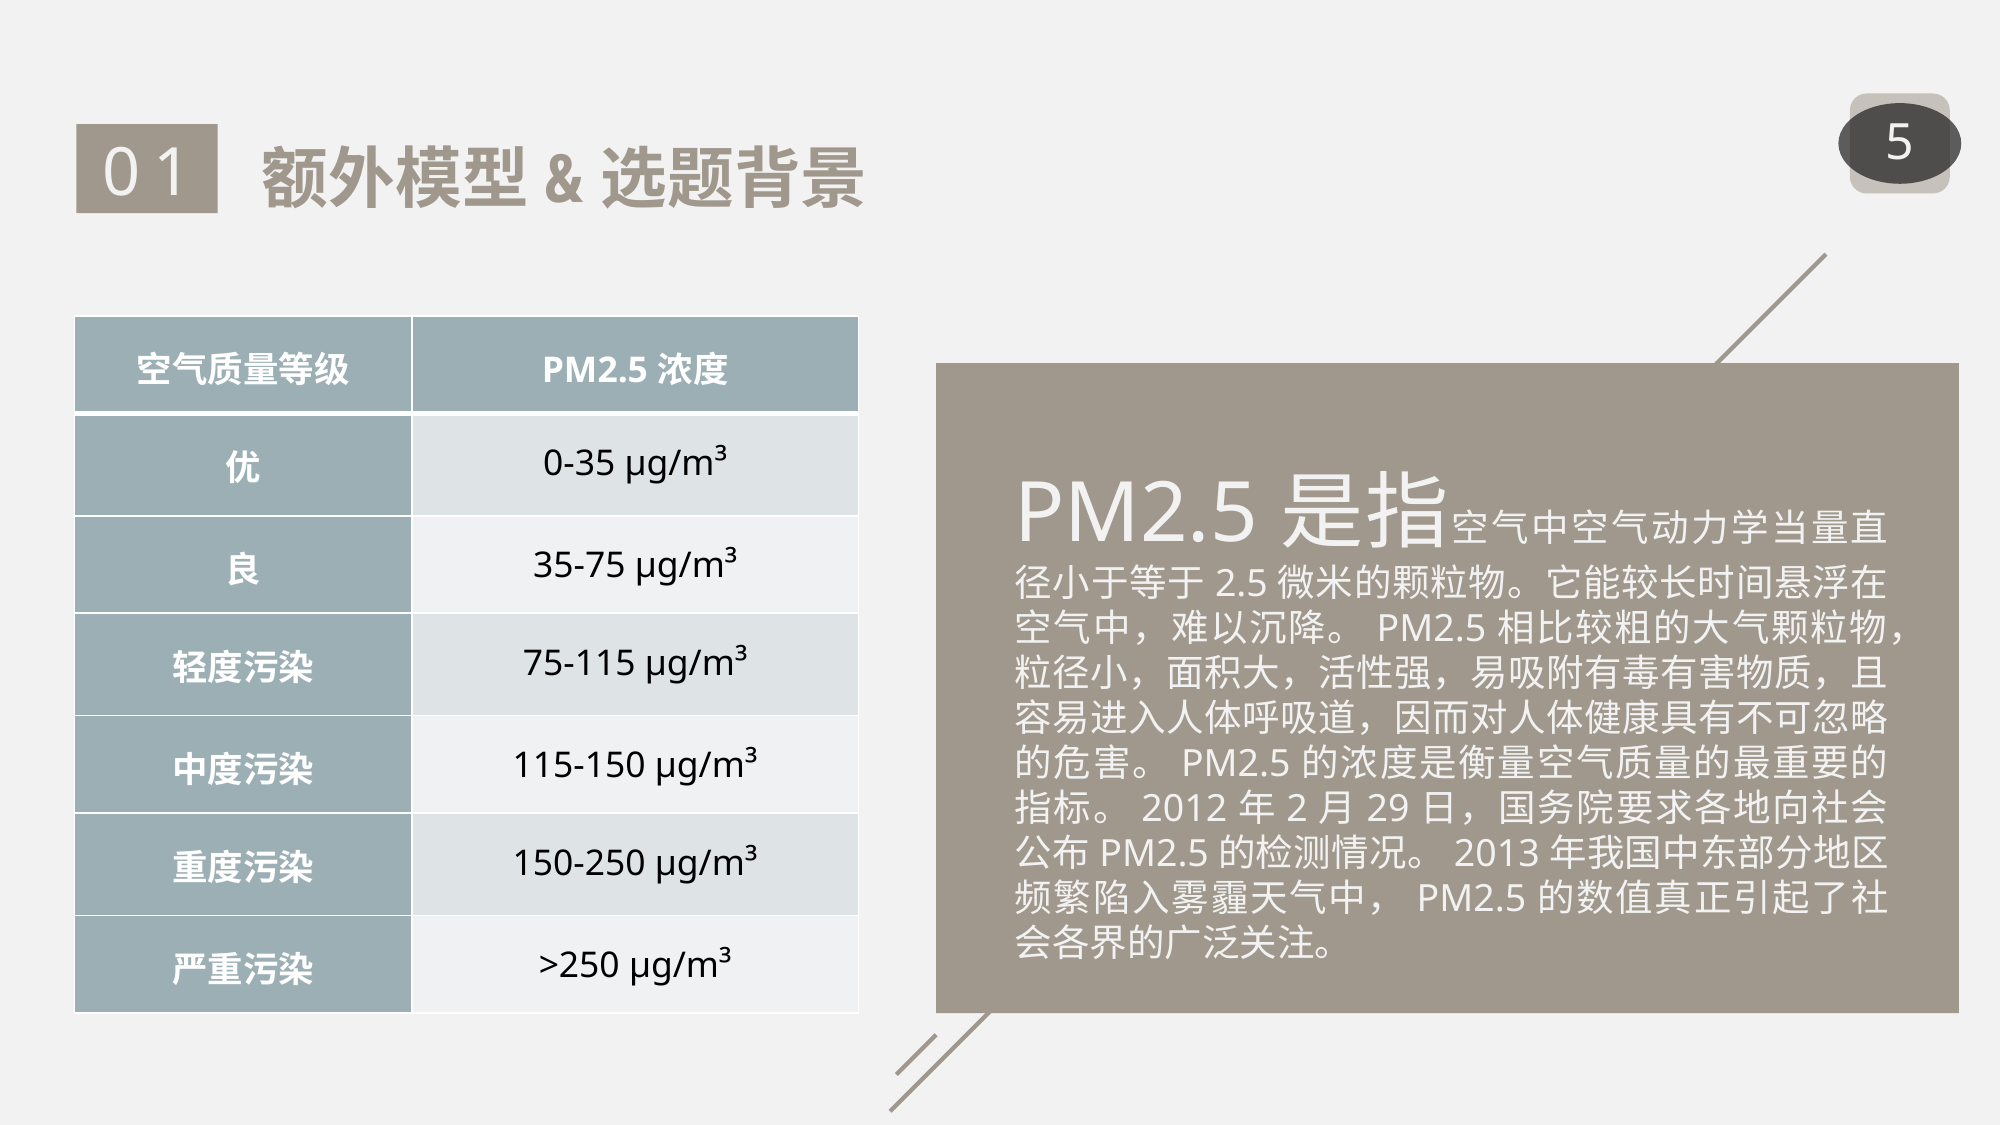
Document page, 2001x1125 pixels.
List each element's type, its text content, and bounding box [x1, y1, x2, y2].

text_box [935, 362, 1628, 913]
text_box [1826, 362, 1960, 1014]
table_cell 严重污染 [75, 916, 411, 1012]
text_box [1628, 254, 1826, 452]
table_cell >250 μg/m³ [413, 916, 858, 1012]
table_cell 115-150 μg/m³ [413, 716, 858, 812]
table_cell 优 [75, 416, 411, 515]
table_cell 150-250 μg/m³ [413, 814, 858, 915]
table_cell 75-115 μg/m³ [413, 614, 858, 715]
table_header 空气质量等级 [75, 317, 411, 411]
slide_number 5 [1838, 103, 1962, 184]
table_cell 重度污染 [75, 814, 411, 915]
table_cell 良 [75, 517, 411, 612]
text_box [890, 913, 1088, 1112]
table_cell 轻度污染 [75, 614, 411, 715]
table_cell 35-75 μg/m³ [413, 517, 858, 612]
text_box PM2.5是指空气中空气动力学当量直径小于等于2.5微米的颗粒物。它能较长时间悬浮在空气中，难以沉降。PM2.5相比较粗的大气颗粒物，粒径小，面积大，活性强，易吸附有毒有害物质，且容易进入人体呼吸道，因而对人体健康具有不可忽略的危害。PM2.5的浓度是衡量空气质量的最重要的指标。2012年2月29日，国务院要求各地向社会公布PM2.5的检测情况。2013年我国中东部分地区频繁陷入雾霾天气中，PM2.5的数值真正引起了社会各界的广泛关注。 [999, 451, 1904, 1016]
table_cell 中度污染 [75, 716, 411, 812]
table_cell 0-35 μg/m³ [413, 416, 858, 515]
table_header PM2.5浓度 [413, 317, 858, 411]
